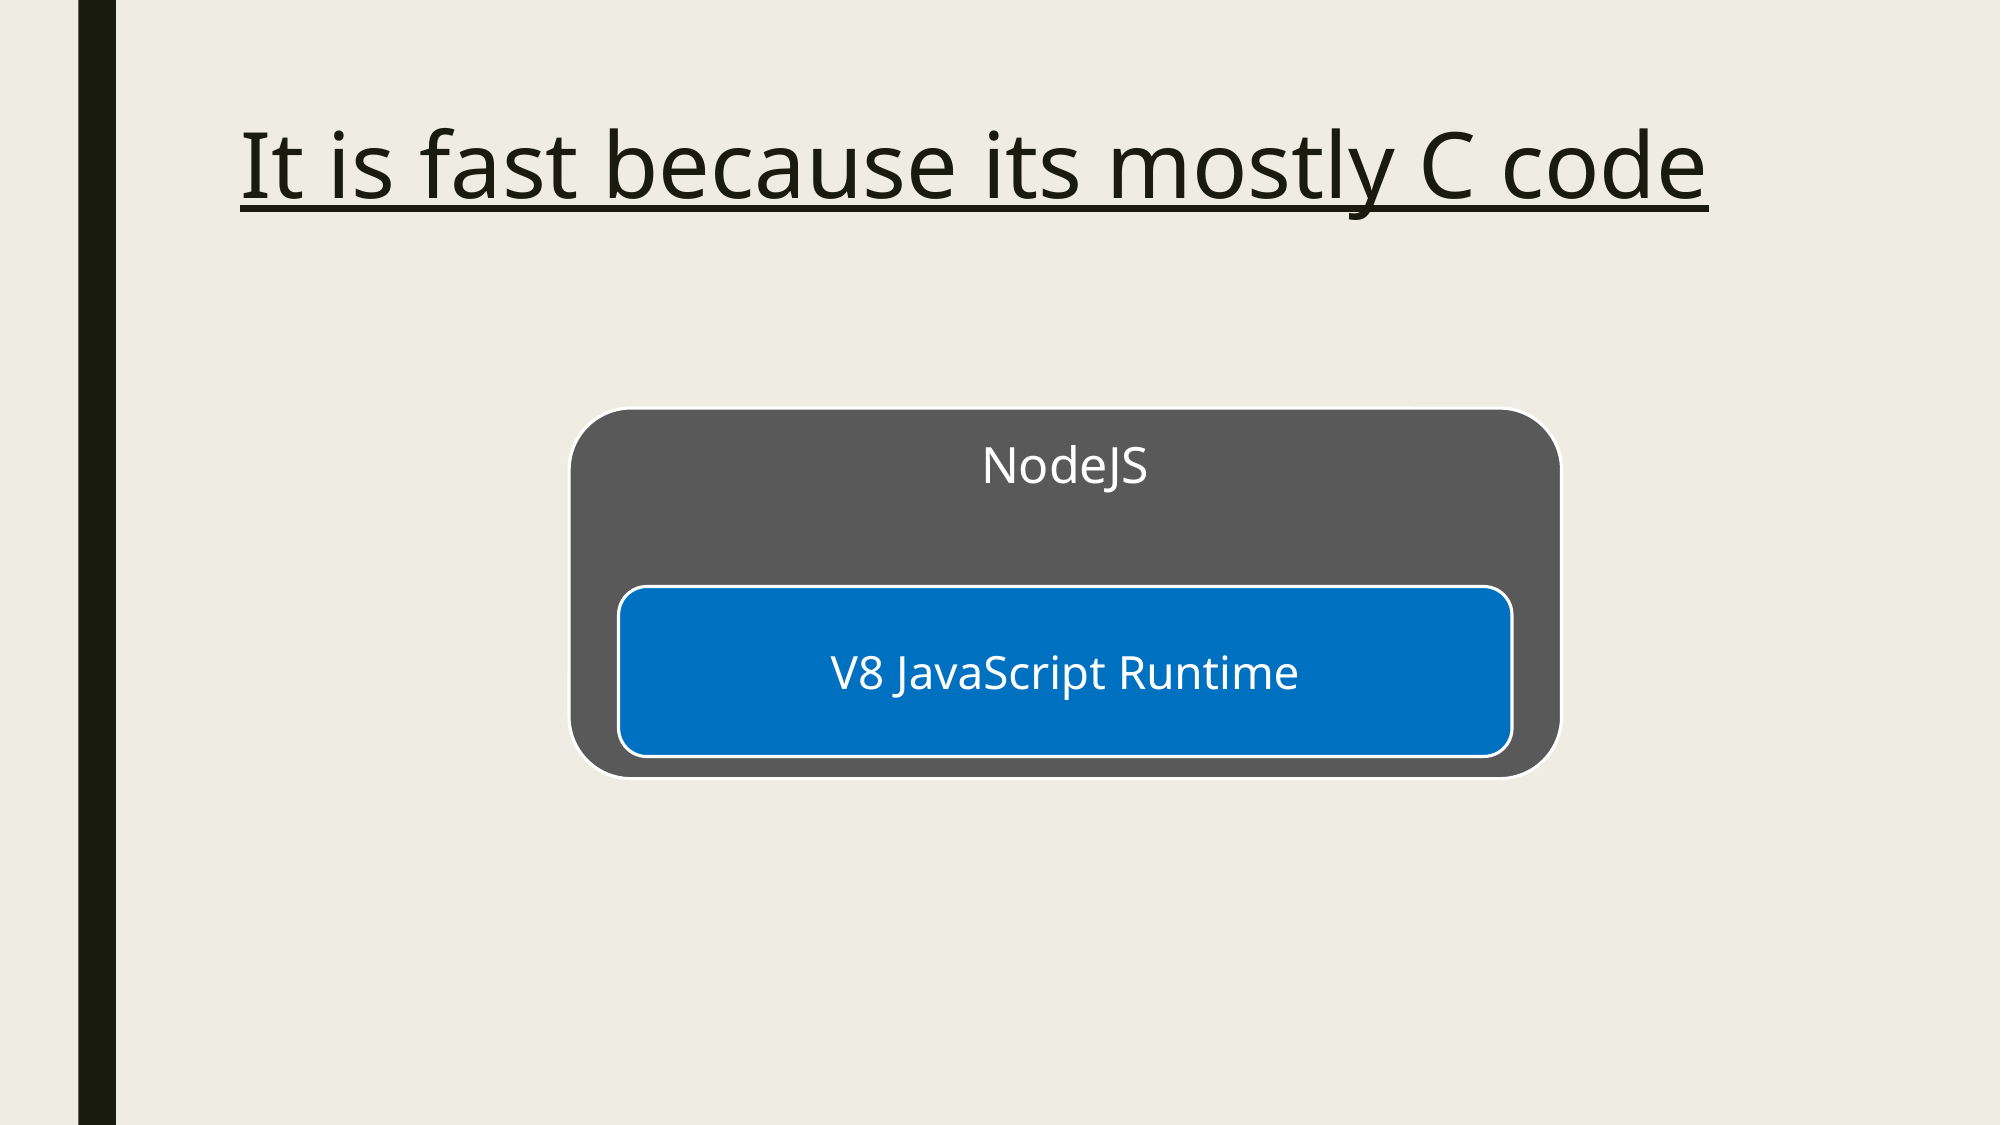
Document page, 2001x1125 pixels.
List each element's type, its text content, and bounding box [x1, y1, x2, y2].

title It is fast because its mostly C code [225, 112, 1800, 357]
text_box V8 JavaScript Runtime [615, 583, 1515, 760]
text_box NodeJS [566, 405, 1565, 782]
